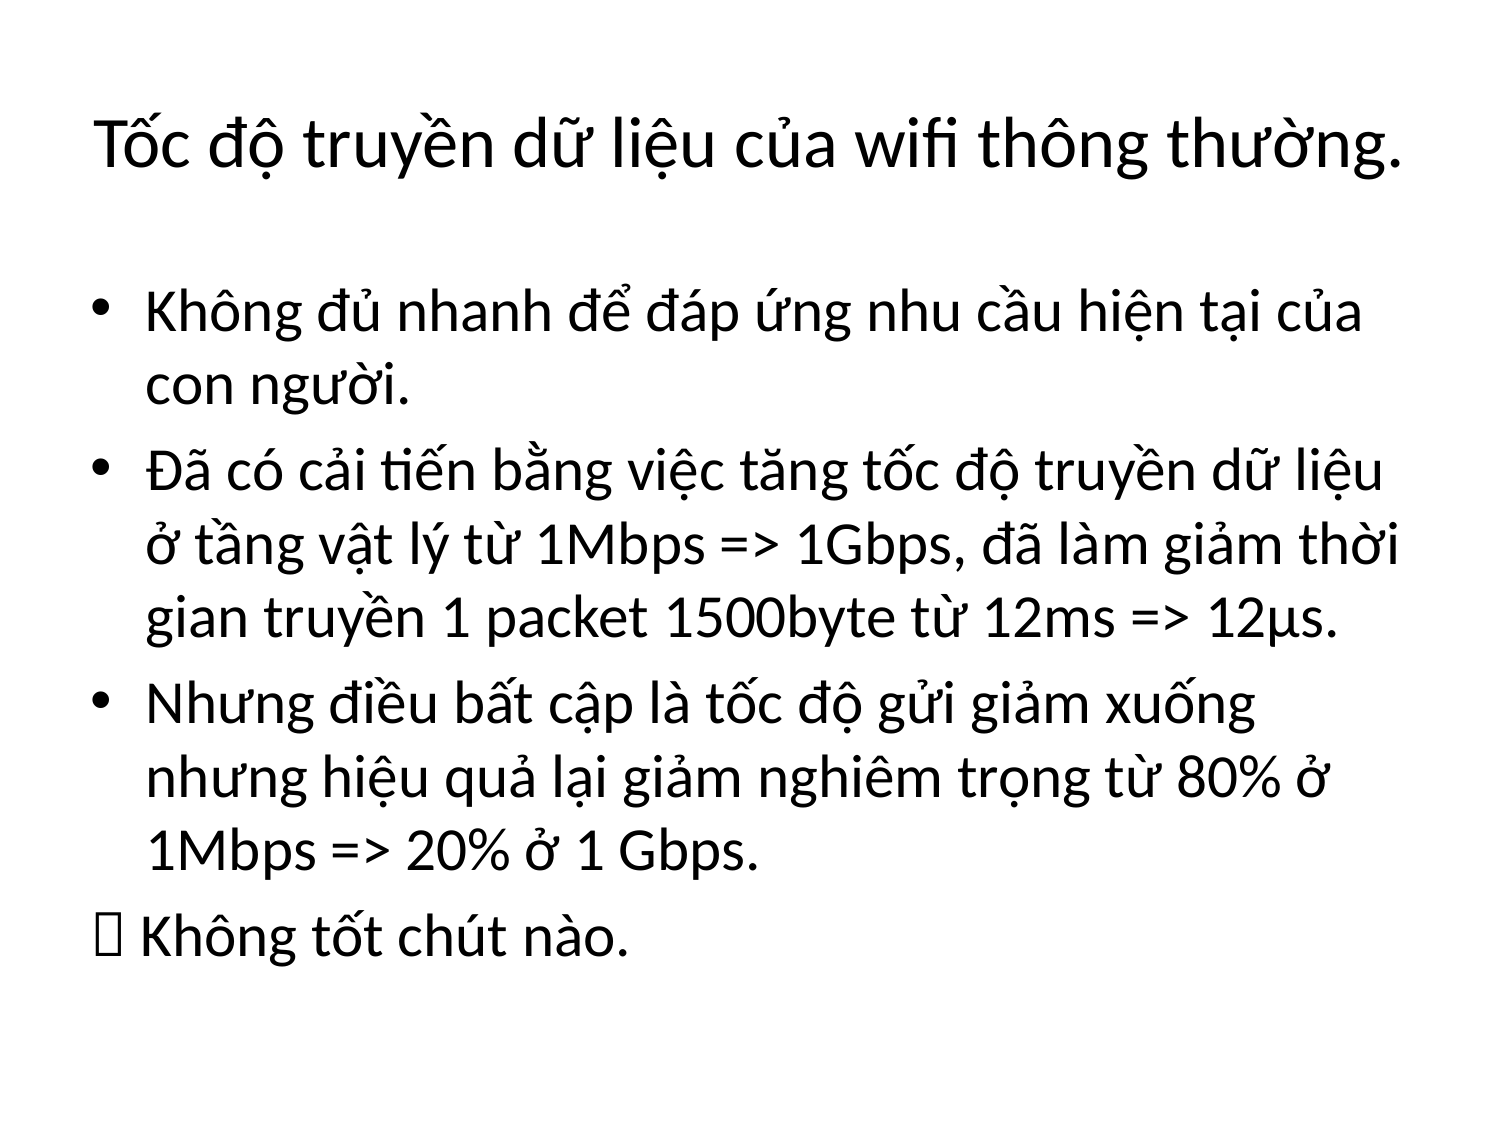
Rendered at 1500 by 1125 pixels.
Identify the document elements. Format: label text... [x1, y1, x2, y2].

list Không đủ nhanh để đáp ứng nhu cầu hiện tại của con người. Đã có cải tiến bằng việc tăng tốc độ truyền dữ liệu ở tầng vật lý từ 1Mbps => 1Gbps, đã làm giảm thời gian truyền 1 packet 1500byte từ 12ms => 12µs. Nhưng điều bất cập là tốc độ gửi giảm xuống nhưng hiệu quả lại giảm nghiêm trọng từ 80% ở 1Mbps => 20% ở 1 Gbps.  Không tốt chút nào. [75, 262, 1425, 1005]
title Tốc độ truyền dữ liệu của wifi thông thường. [75, 45, 1425, 233]
